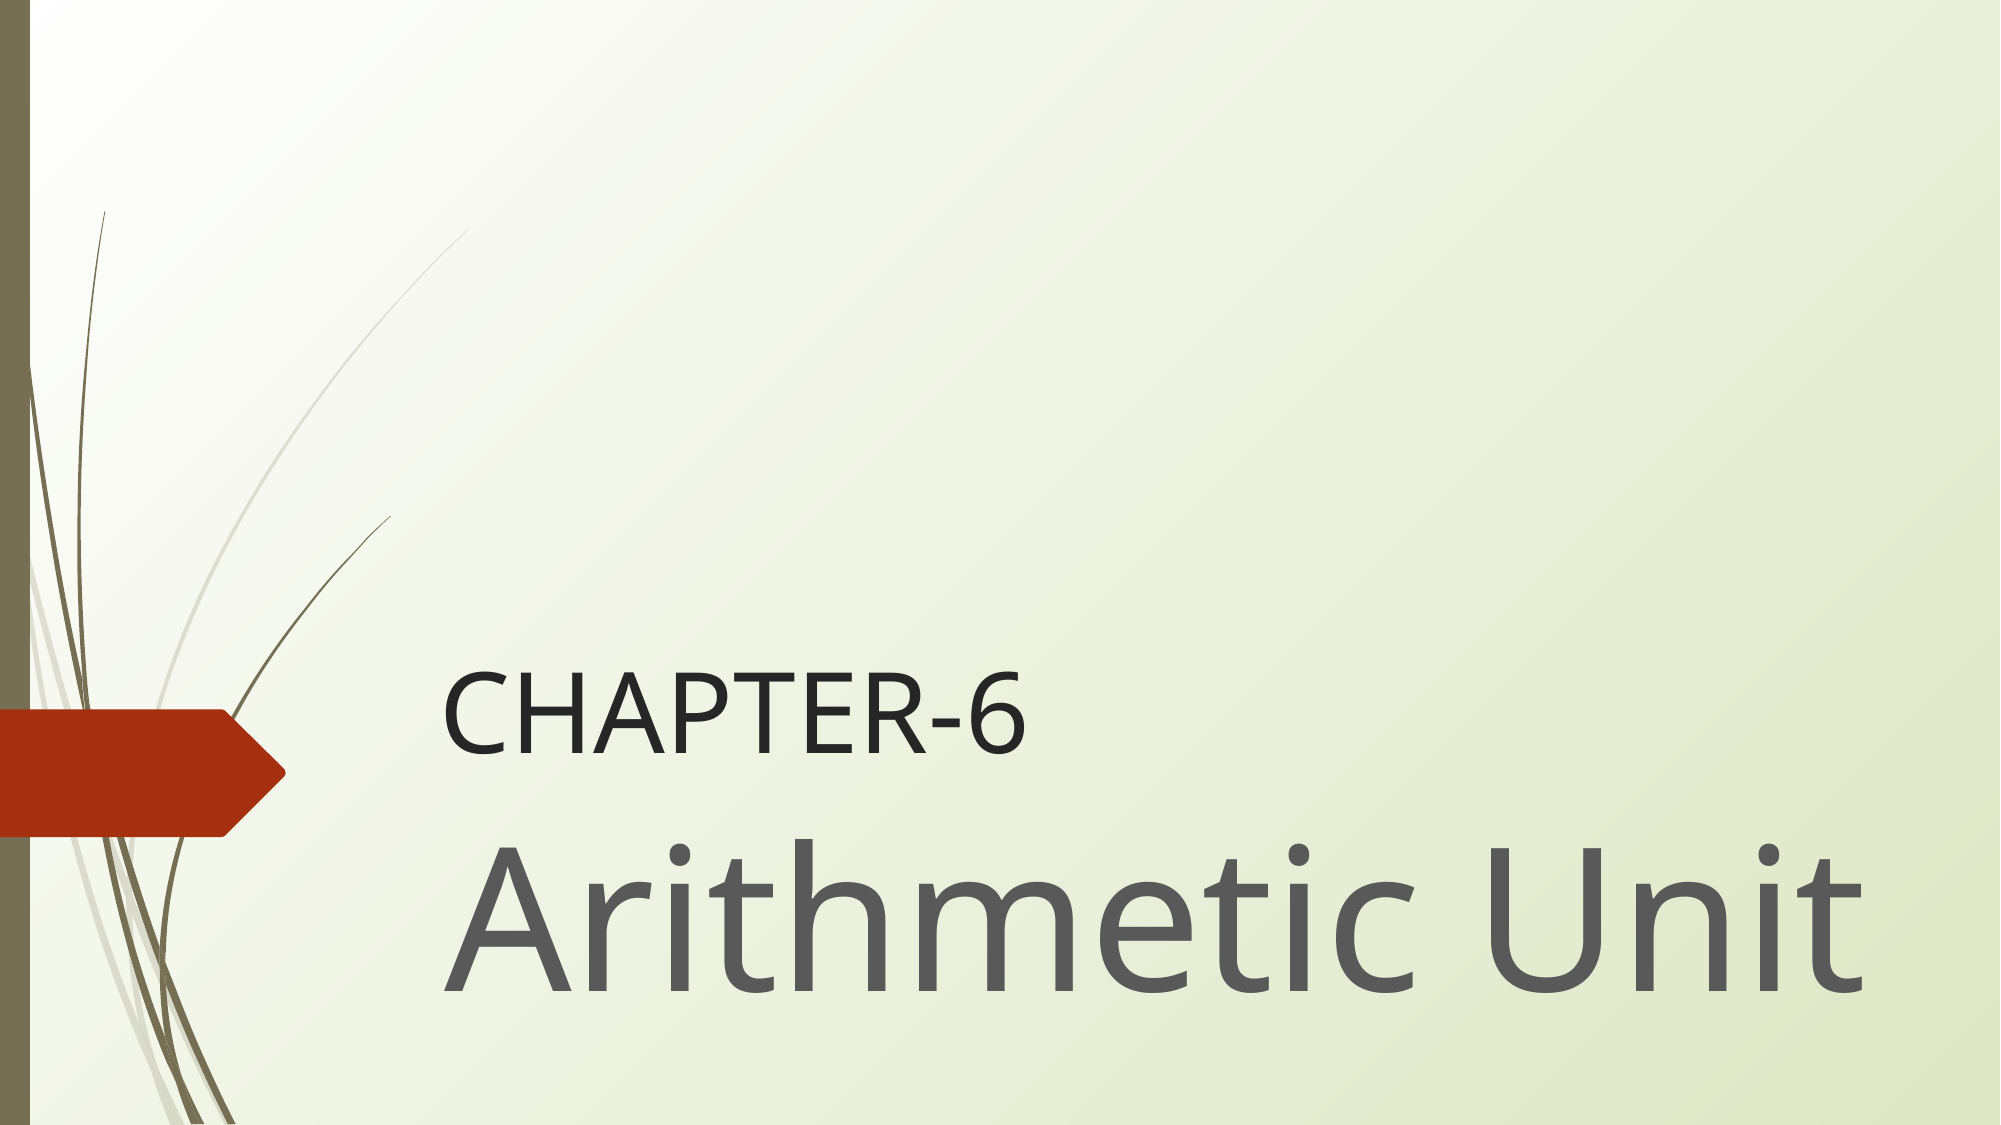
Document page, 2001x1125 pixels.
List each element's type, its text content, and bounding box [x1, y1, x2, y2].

title CHAPTER-6 [424, 412, 1888, 783]
subtitle Arithmetic Unit [424, 783, 1888, 969]
